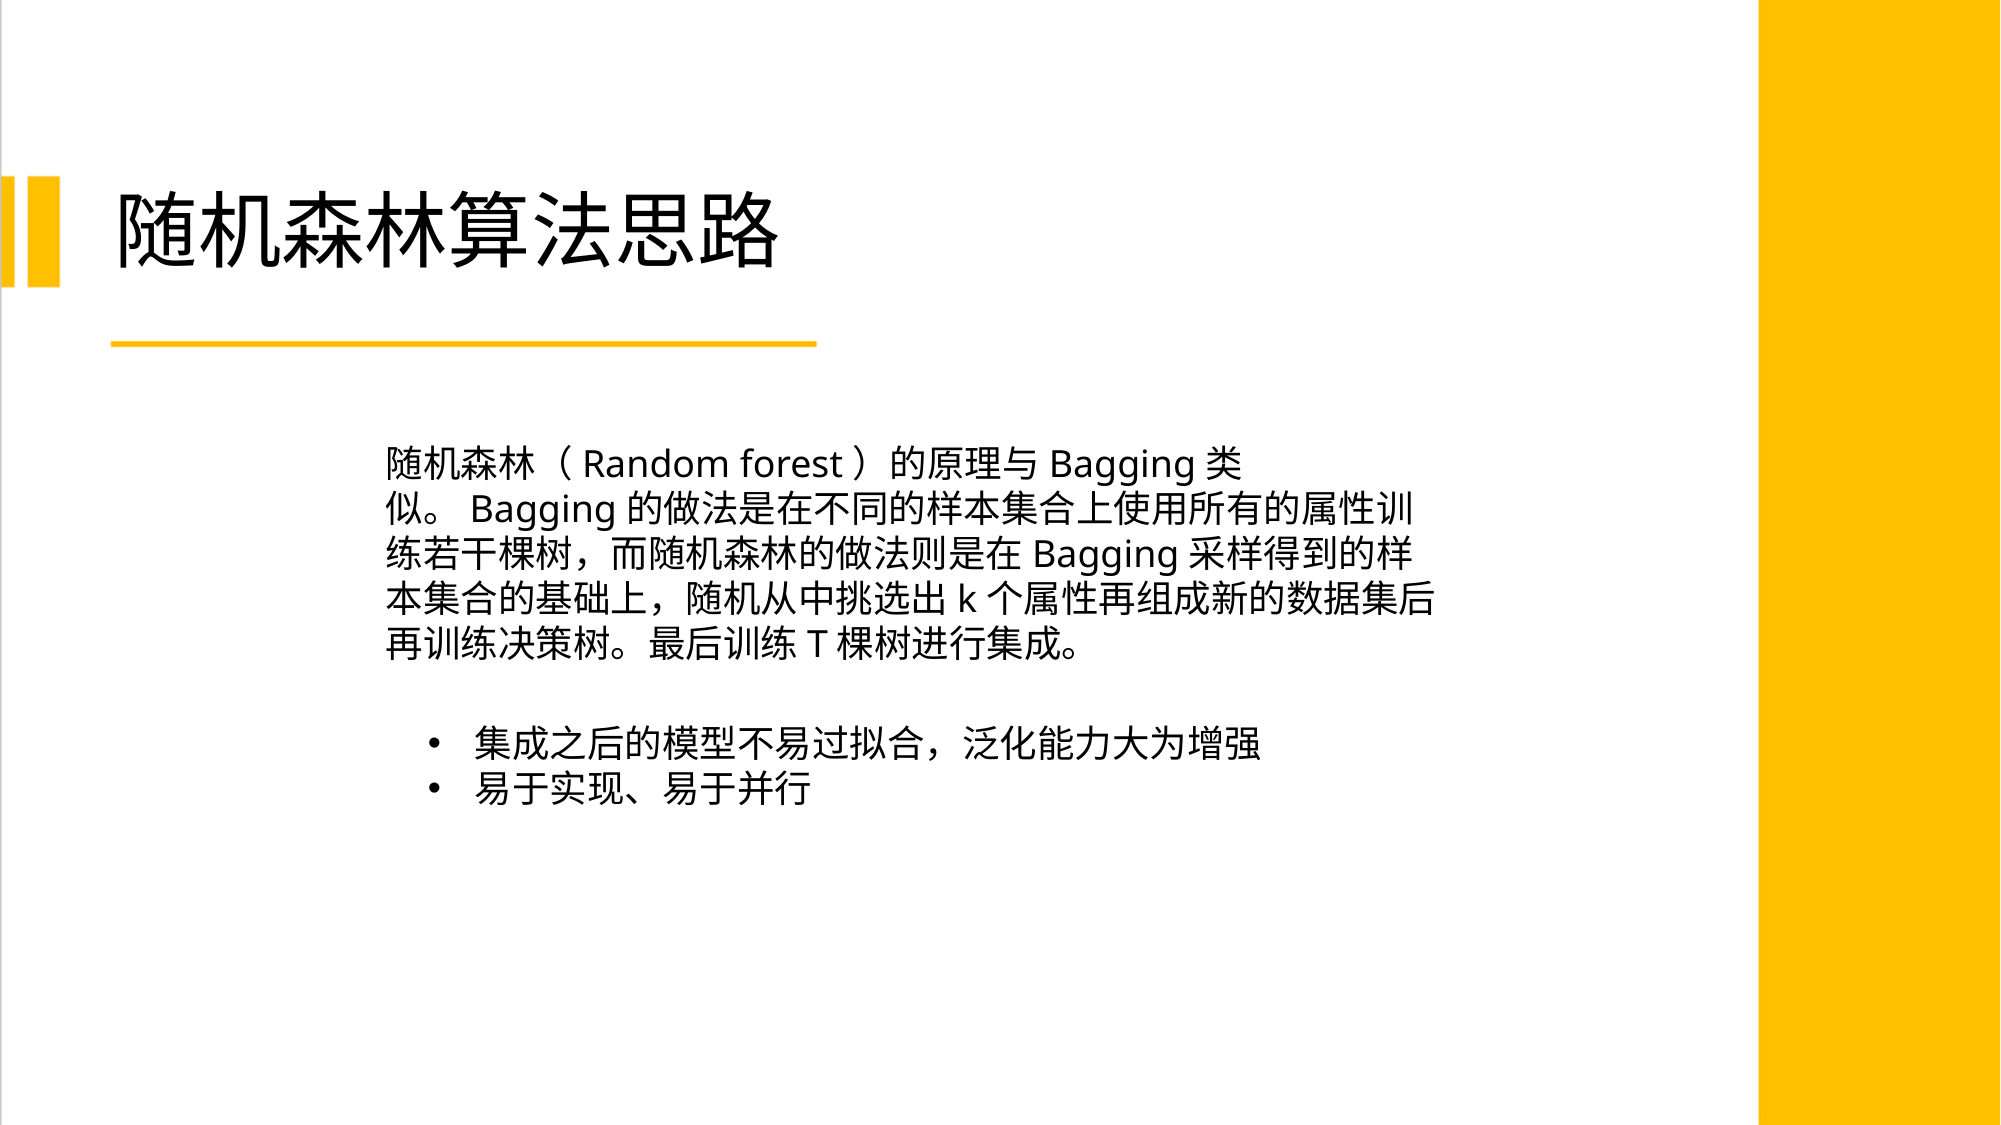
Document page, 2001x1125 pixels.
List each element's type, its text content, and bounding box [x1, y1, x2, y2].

picture [0, 0, 2001, 1125]
title 随机森林算法思路 [99, 162, 918, 306]
text_box 集成之后的模型不易过拟合，泛化能力大为增强 易于实现、易于并行 [413, 713, 1421, 818]
text_box 随机森林（Random forest）的原理与Bagging类似。Bagging的做法是在不同的样本集合上使用所有的属性训练若干棵树，而随机森林的做法则是在Bagging采样得到的样本集合的基础上，随机从中挑选出k个属性再组成新的数据集后再训练决策树。最后训练T棵树进行集成。 [370, 432, 1464, 763]
